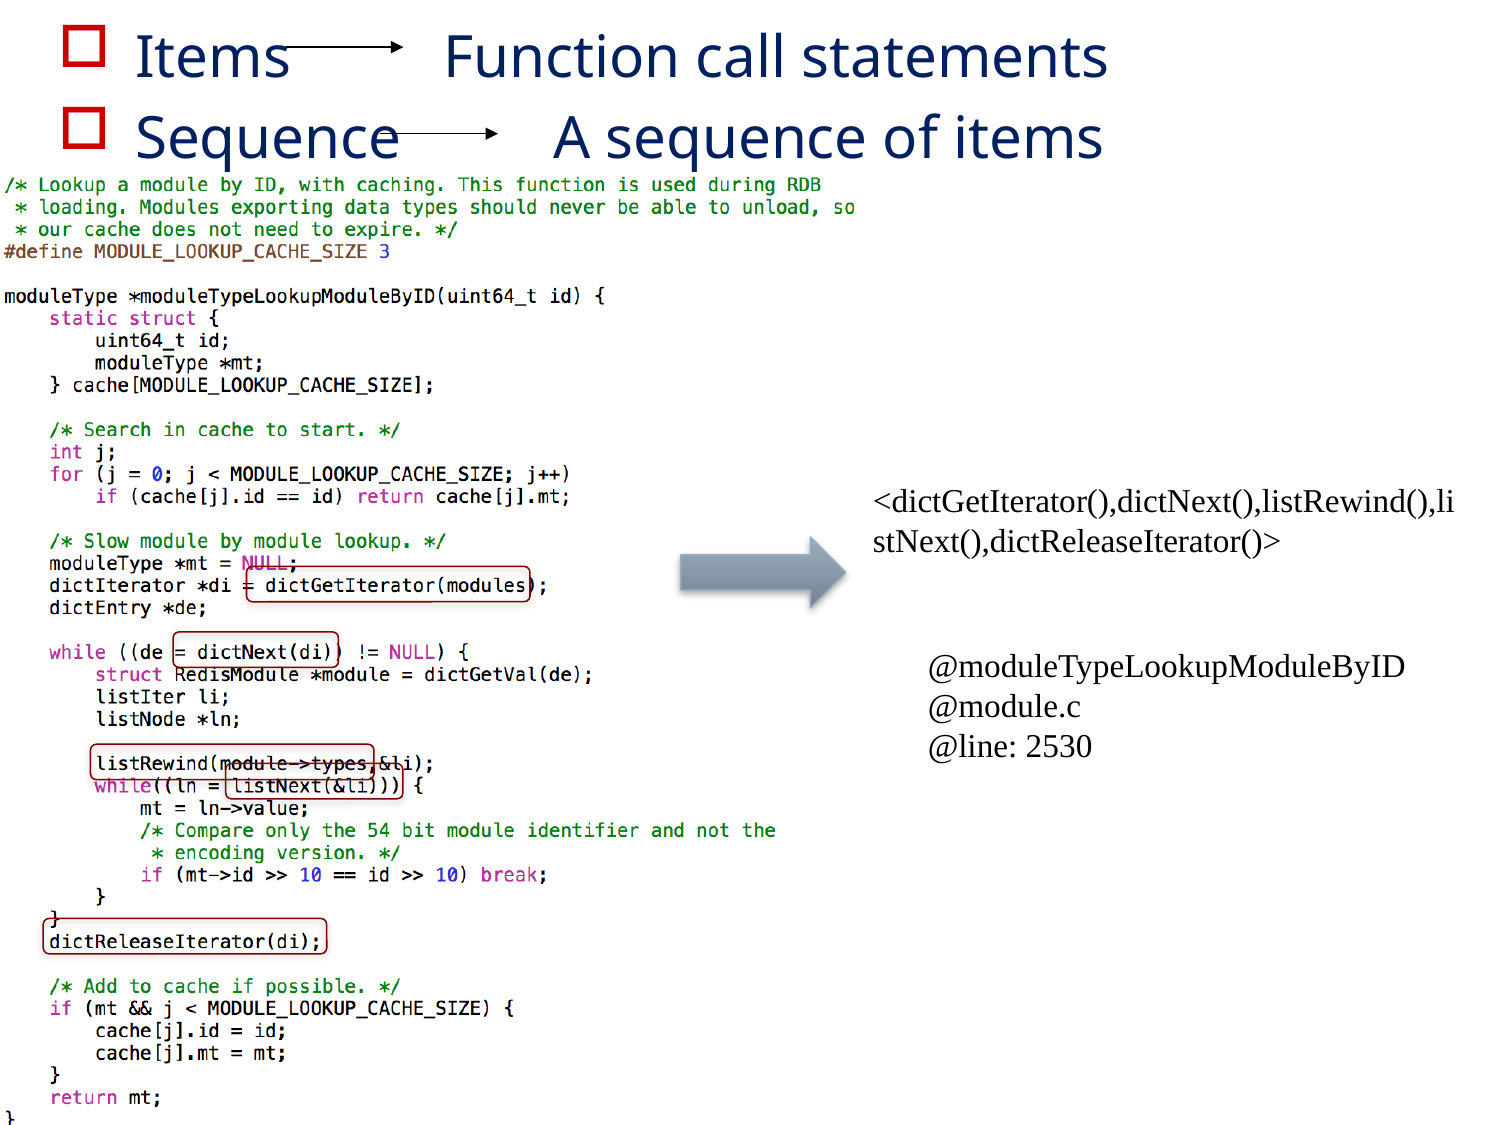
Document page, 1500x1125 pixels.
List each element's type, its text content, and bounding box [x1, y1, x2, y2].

text_box <dictGetIterator(),dictNext(),listRewind(),listNext(),dictReleaseIterator()> [862, 472, 1480, 567]
list Items Function call statements Sequence A sequence of items [42, 10, 1356, 182]
text_box @moduleTypeLookupModuleByID @module.c @line: 2530 [913, 636, 1470, 772]
picture [0, 166, 859, 1125]
